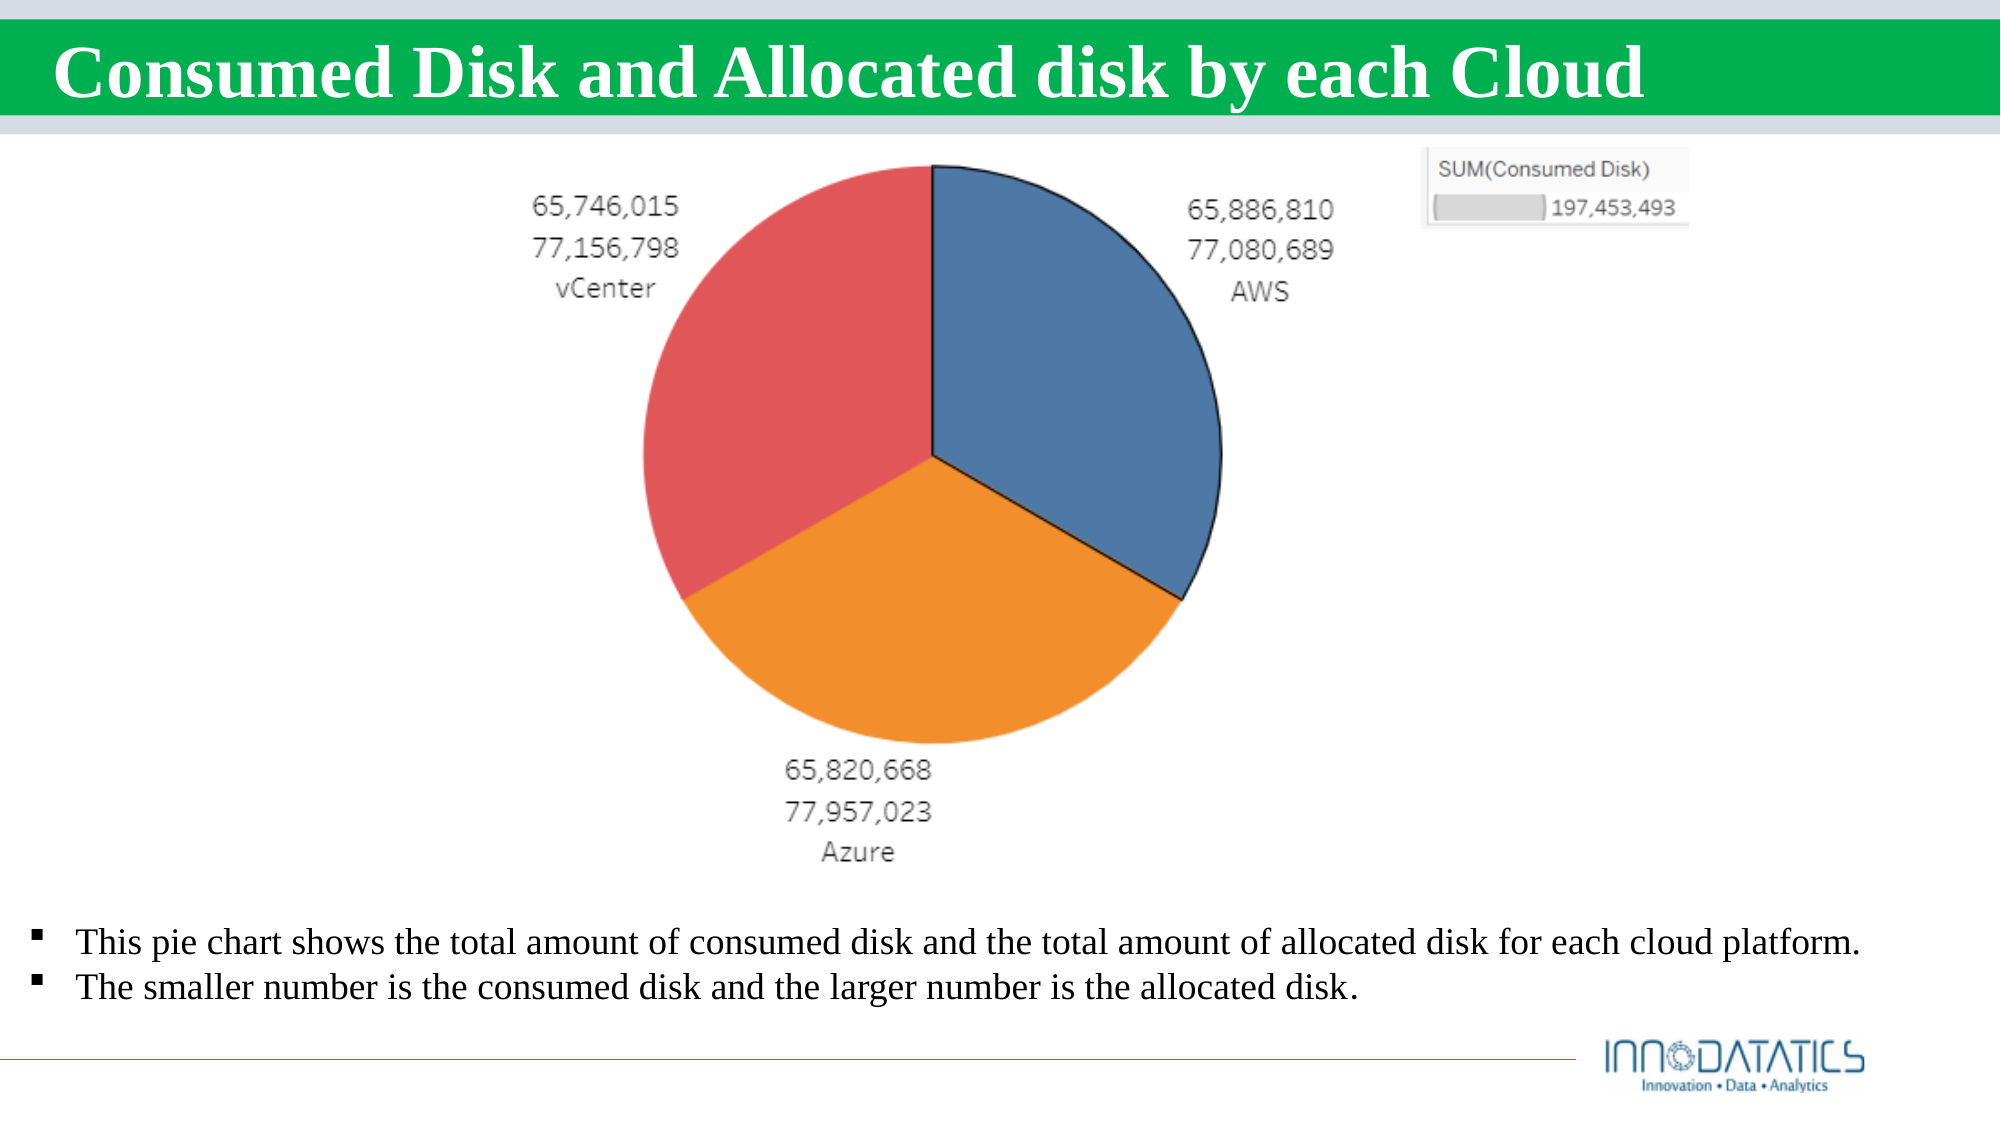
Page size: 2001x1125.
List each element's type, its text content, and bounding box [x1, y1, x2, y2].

picture [1421, 147, 1691, 229]
picture [475, 147, 1354, 911]
picture [1603, 1060, 1865, 1093]
text_box [0, 19, 2000, 116]
title Consumed Disk and Allocated disk by each Cloud [37, 24, 1763, 122]
text_box This pie chart shows the total amount of consumed disk and the total amount of allocated disk for each cloud platform. The smaller number is the consumed disk and the larger number is the allocated disk. [13, 909, 1921, 1060]
